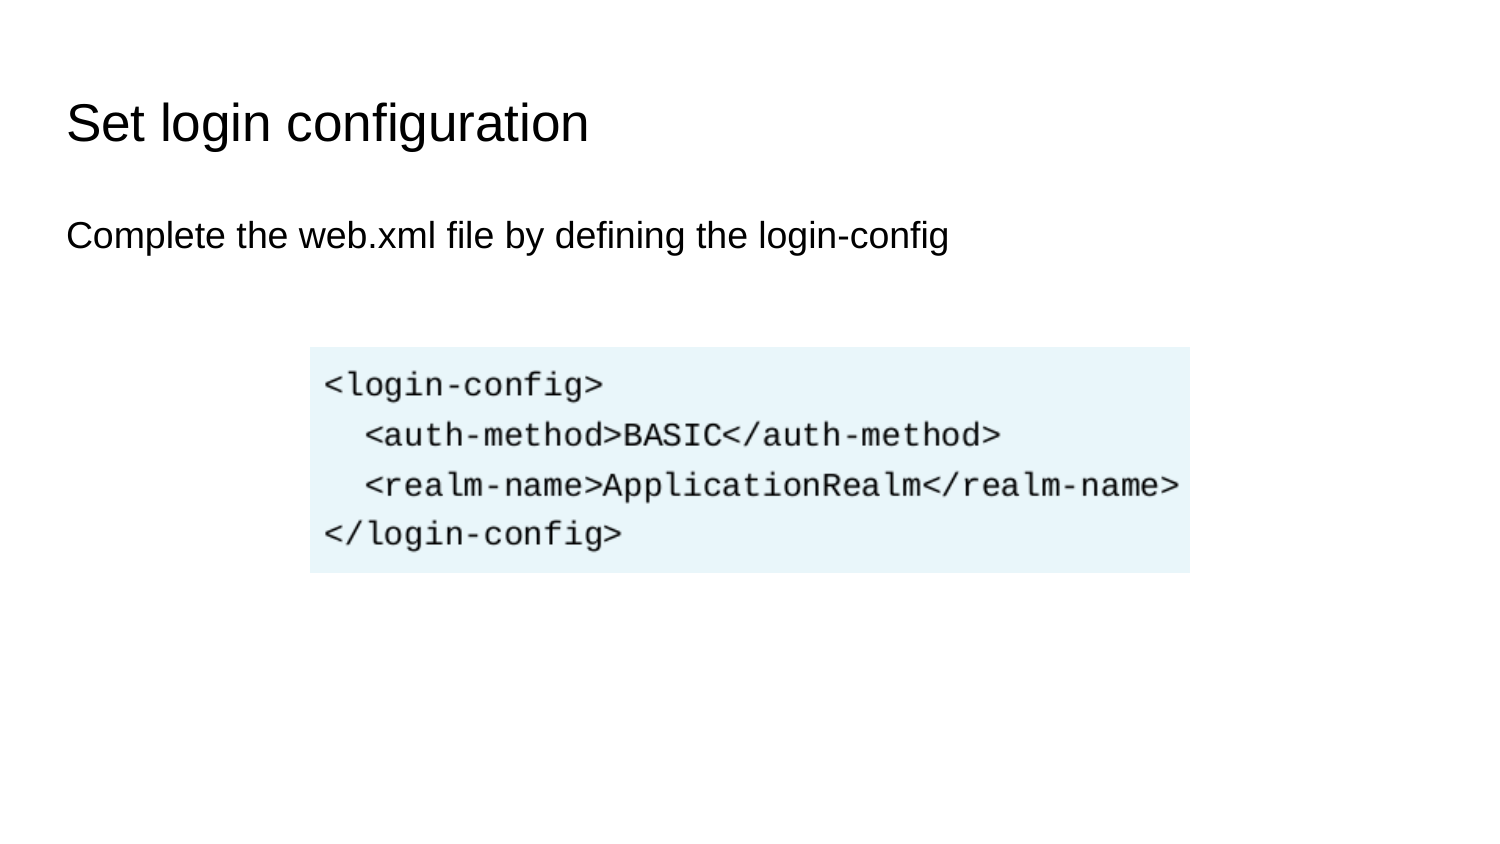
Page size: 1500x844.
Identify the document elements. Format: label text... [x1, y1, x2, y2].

picture [310, 347, 1190, 573]
title Set login configuration [51, 72, 1449, 167]
list Complete the web.xml file by defining the login-config [51, 189, 1449, 750]
